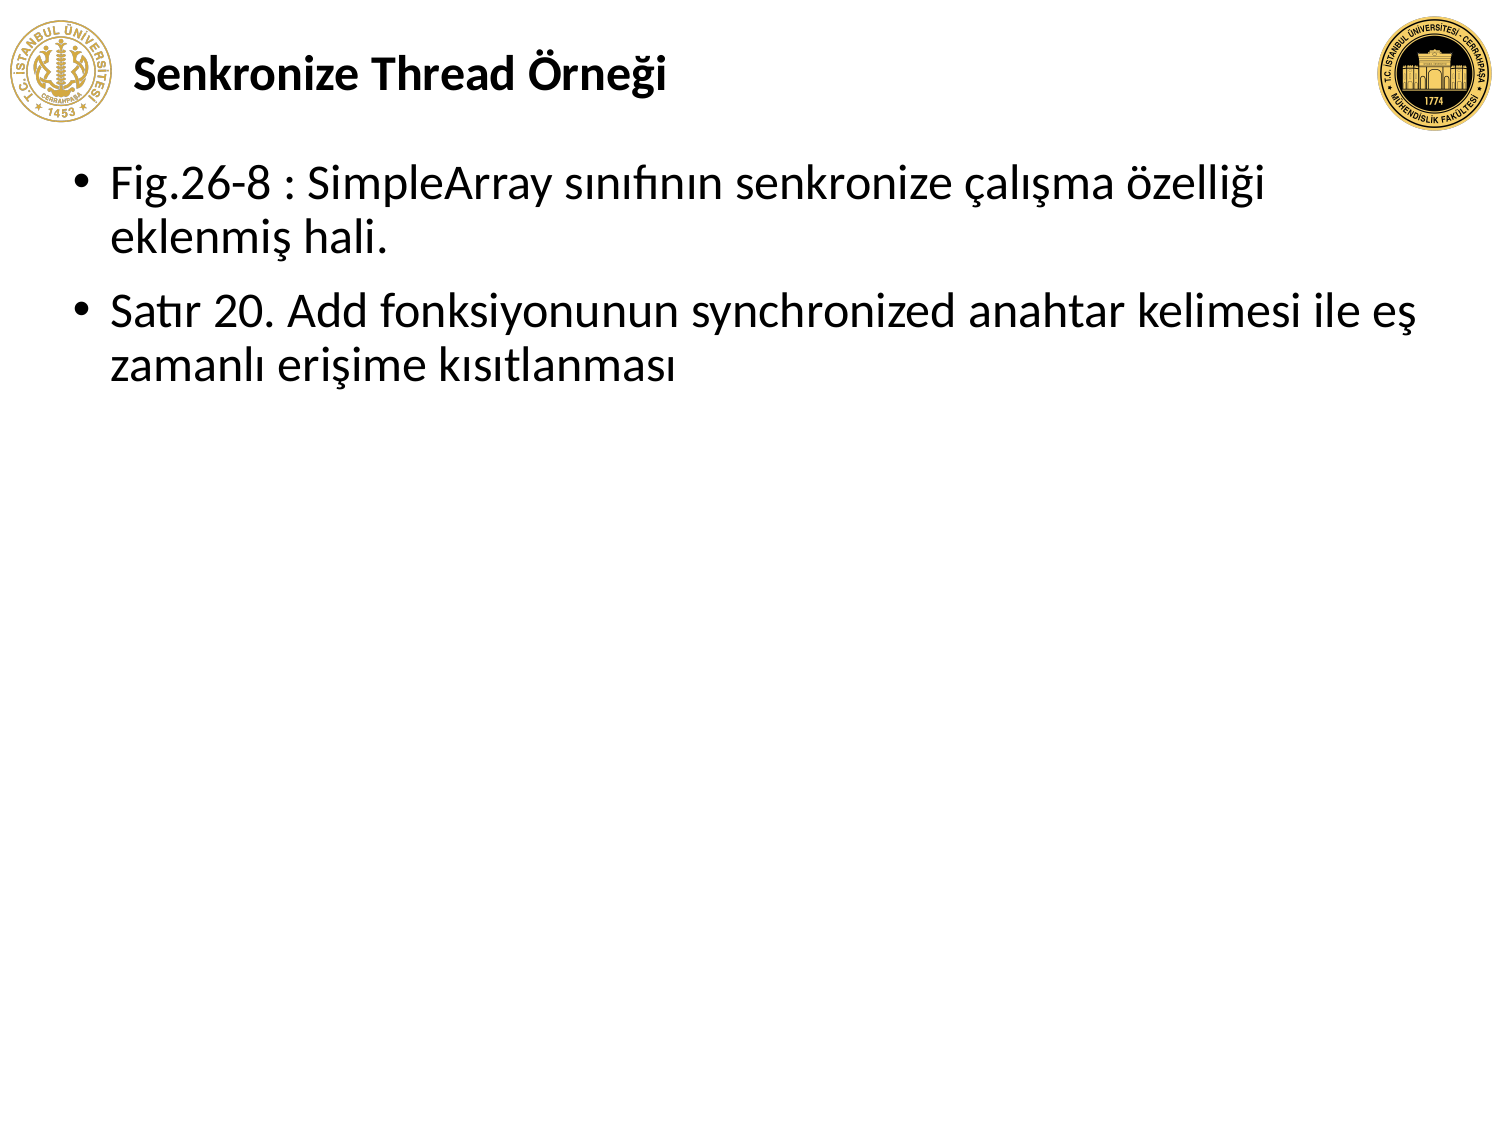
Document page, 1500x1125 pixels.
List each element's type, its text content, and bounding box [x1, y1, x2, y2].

title Senkronize Thread Örneği [118, 14, 1382, 133]
list Fig.26-8 : SimpleArray sınıfının senkronize çalışma özelliği eklenmiş hali. Satır 20. Add fonksiyonunun synchronized anahtar kelimesi ile eş zamanlı erişime kısıtlanması [57, 148, 1454, 1028]
